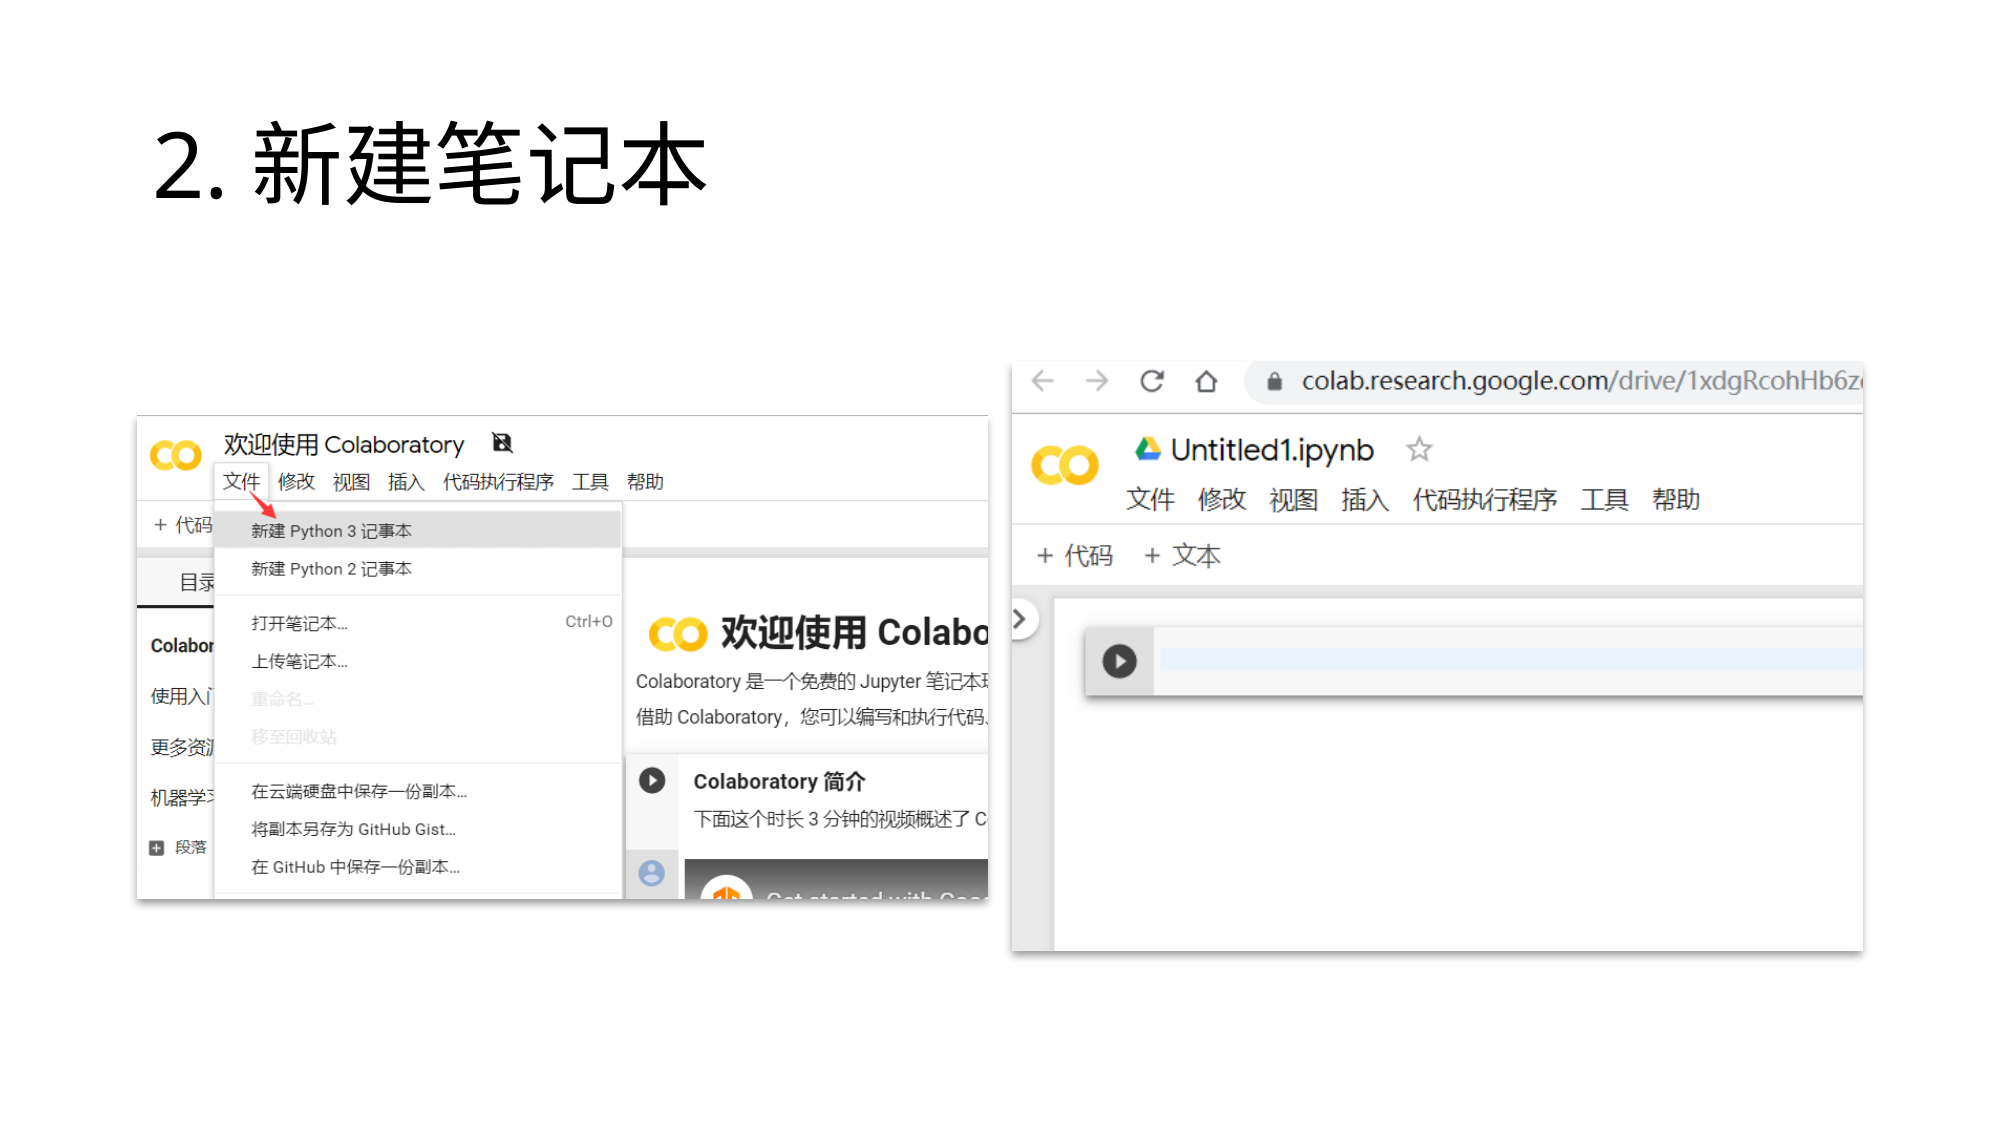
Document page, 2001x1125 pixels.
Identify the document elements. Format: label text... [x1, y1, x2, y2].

title 2.新建笔记本 [137, 59, 1863, 278]
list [137, 414, 988, 899]
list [1012, 361, 1863, 952]
